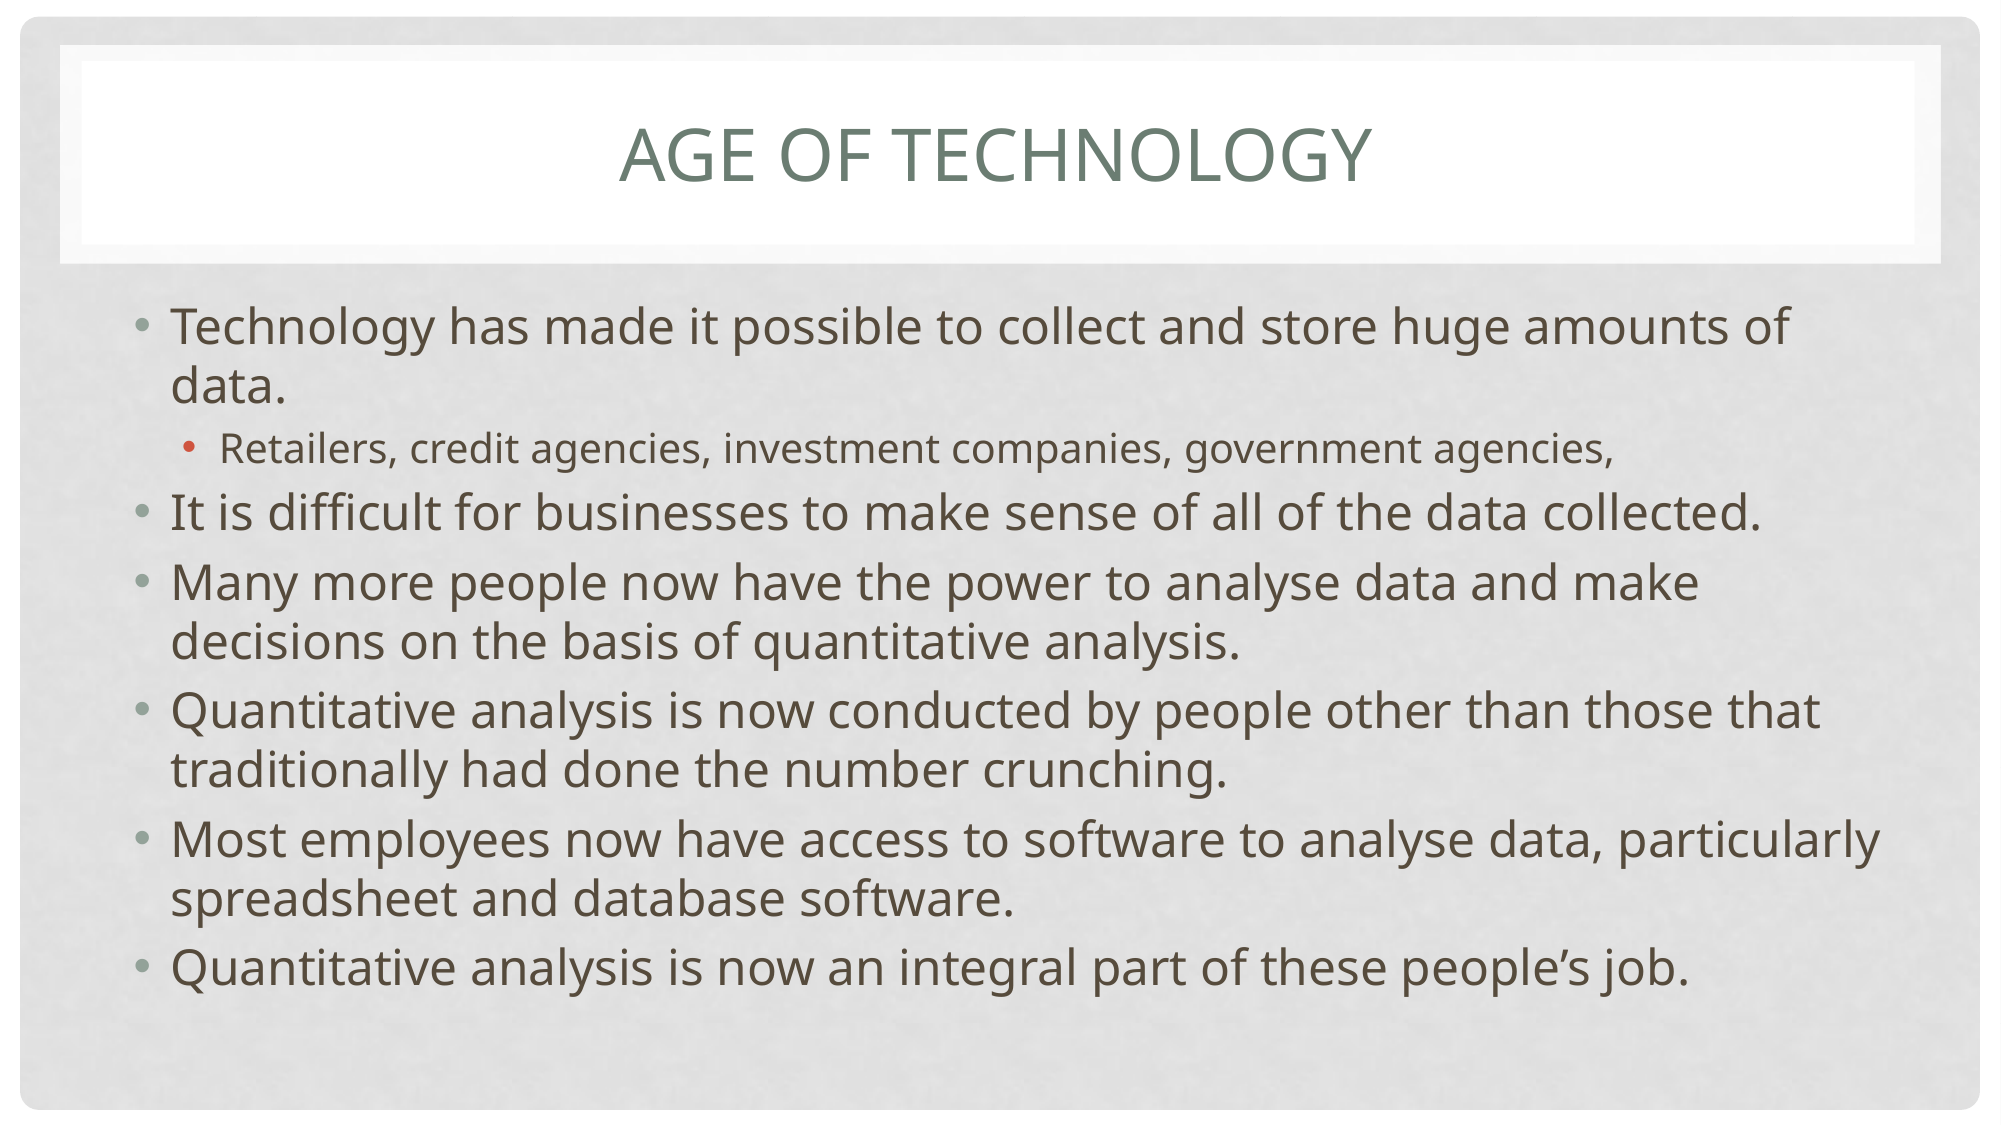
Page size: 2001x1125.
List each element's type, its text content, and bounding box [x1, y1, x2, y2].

title Age of technology [93, 66, 1900, 238]
list Technology has made it possible to collect and store huge amounts of data. Retailers, credit agencies, investment companies, government agencies, It is difficult for businesses to make sense of all of the data collected. Many more people now have the power to analyse data and make decisions on the basis of quantitative analysis. Quantitative analysis is now conducted by people other than those that traditionally had done the number crunching. Most employees now have access to software to analyse data, particularly spreadsheet and database software. Quantitative analysis is now an integral part of these people’s job. [99, 287, 1900, 1005]
